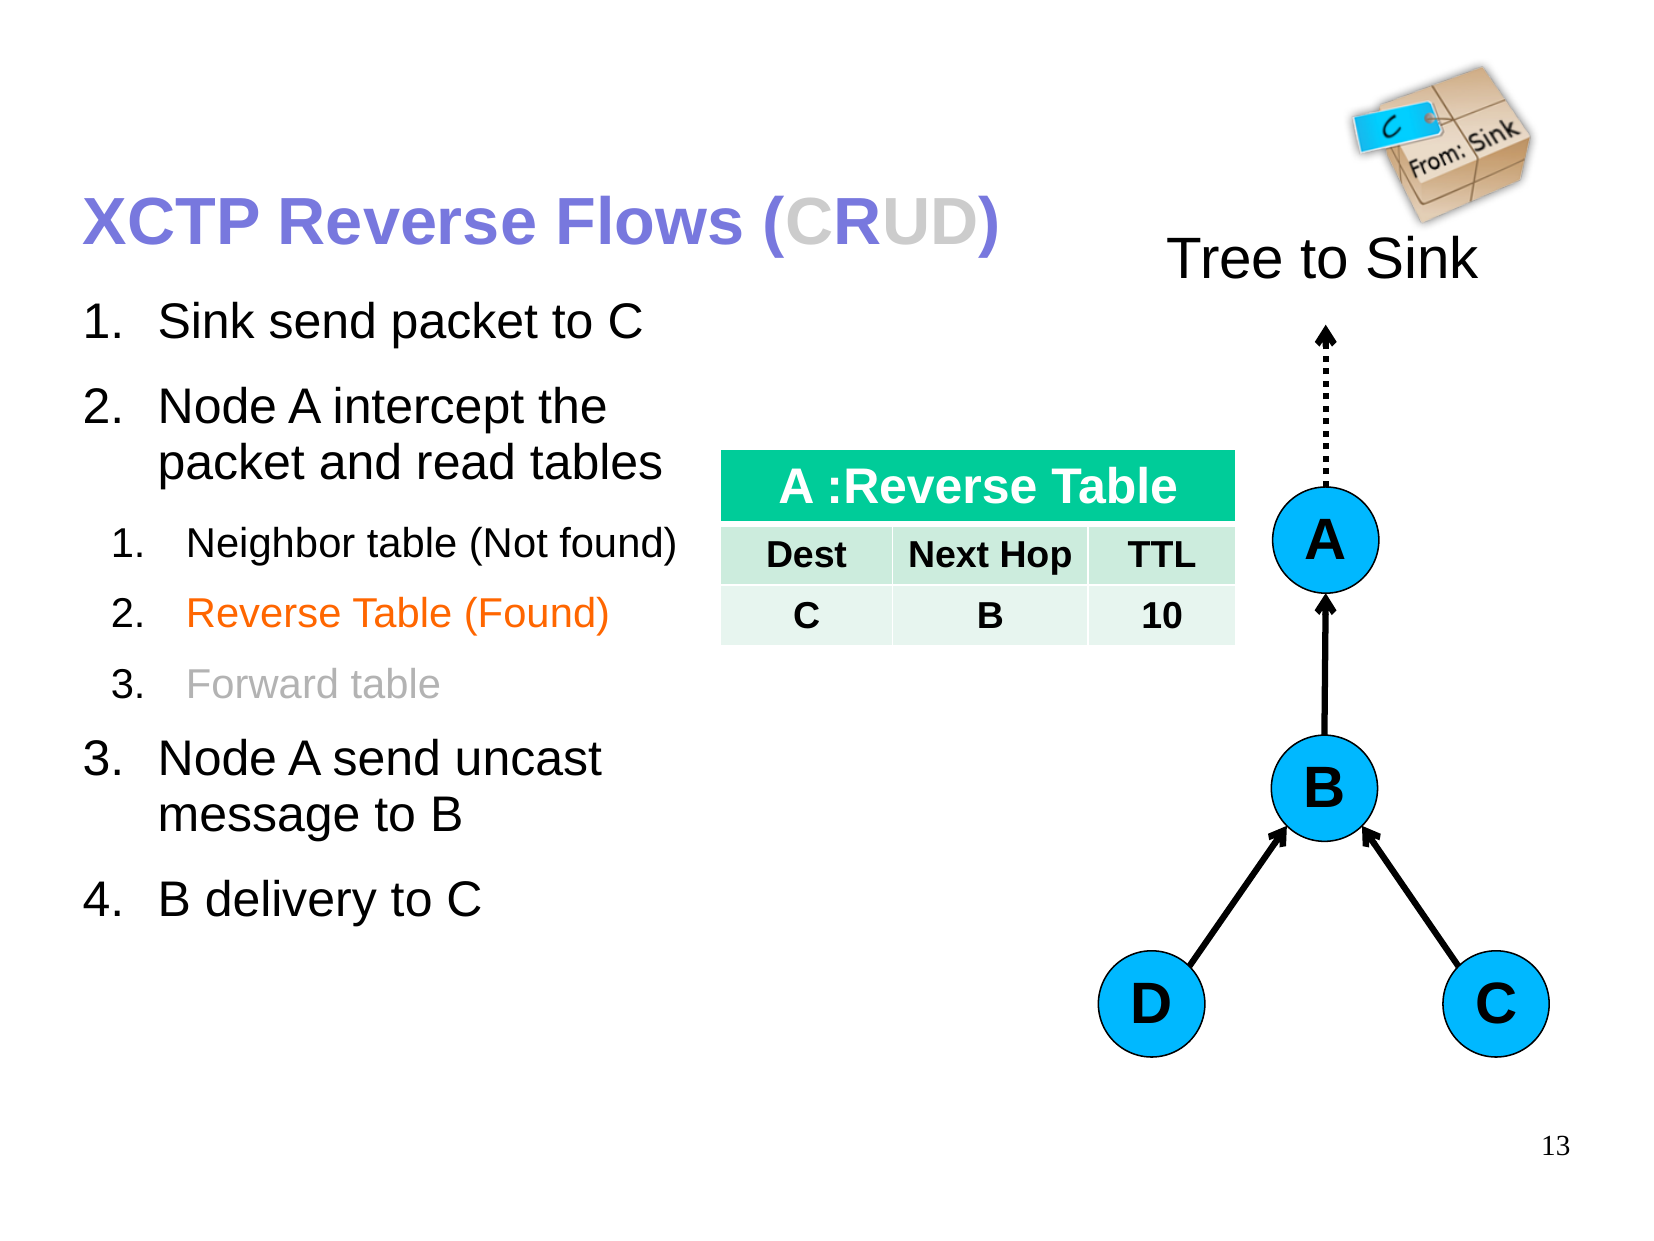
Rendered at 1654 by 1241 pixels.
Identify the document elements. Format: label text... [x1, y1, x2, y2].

table_cell Next Hop [893, 527, 1087, 584]
table_cell B [893, 586, 1087, 645]
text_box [1188, 825, 1288, 967]
table_cell 10 [1089, 586, 1235, 645]
list Sink send packet to C Node A intercept the packet and read tables Neighbor table (Not found) Reverse Table (Found) Forward table Node A send uncast message to B B delivery to C [82, 289, 686, 1108]
picture [1310, 48, 1571, 240]
table_cell C [721, 586, 892, 645]
table_header A :Reverse Table [721, 450, 1235, 521]
text_box B [1271, 735, 1378, 842]
slide_number 13 [1185, 1129, 1571, 1215]
table_cell Dest [721, 527, 892, 584]
text_box A [1272, 487, 1379, 594]
text_box Tree to Sink [1151, 218, 1495, 299]
text_box C [1442, 950, 1550, 1058]
text_box D [1098, 950, 1205, 1058]
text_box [1361, 825, 1459, 967]
title XCTP Reverse Flows (CRUD) [82, 49, 1004, 260]
table_cell TTL [1089, 527, 1235, 584]
